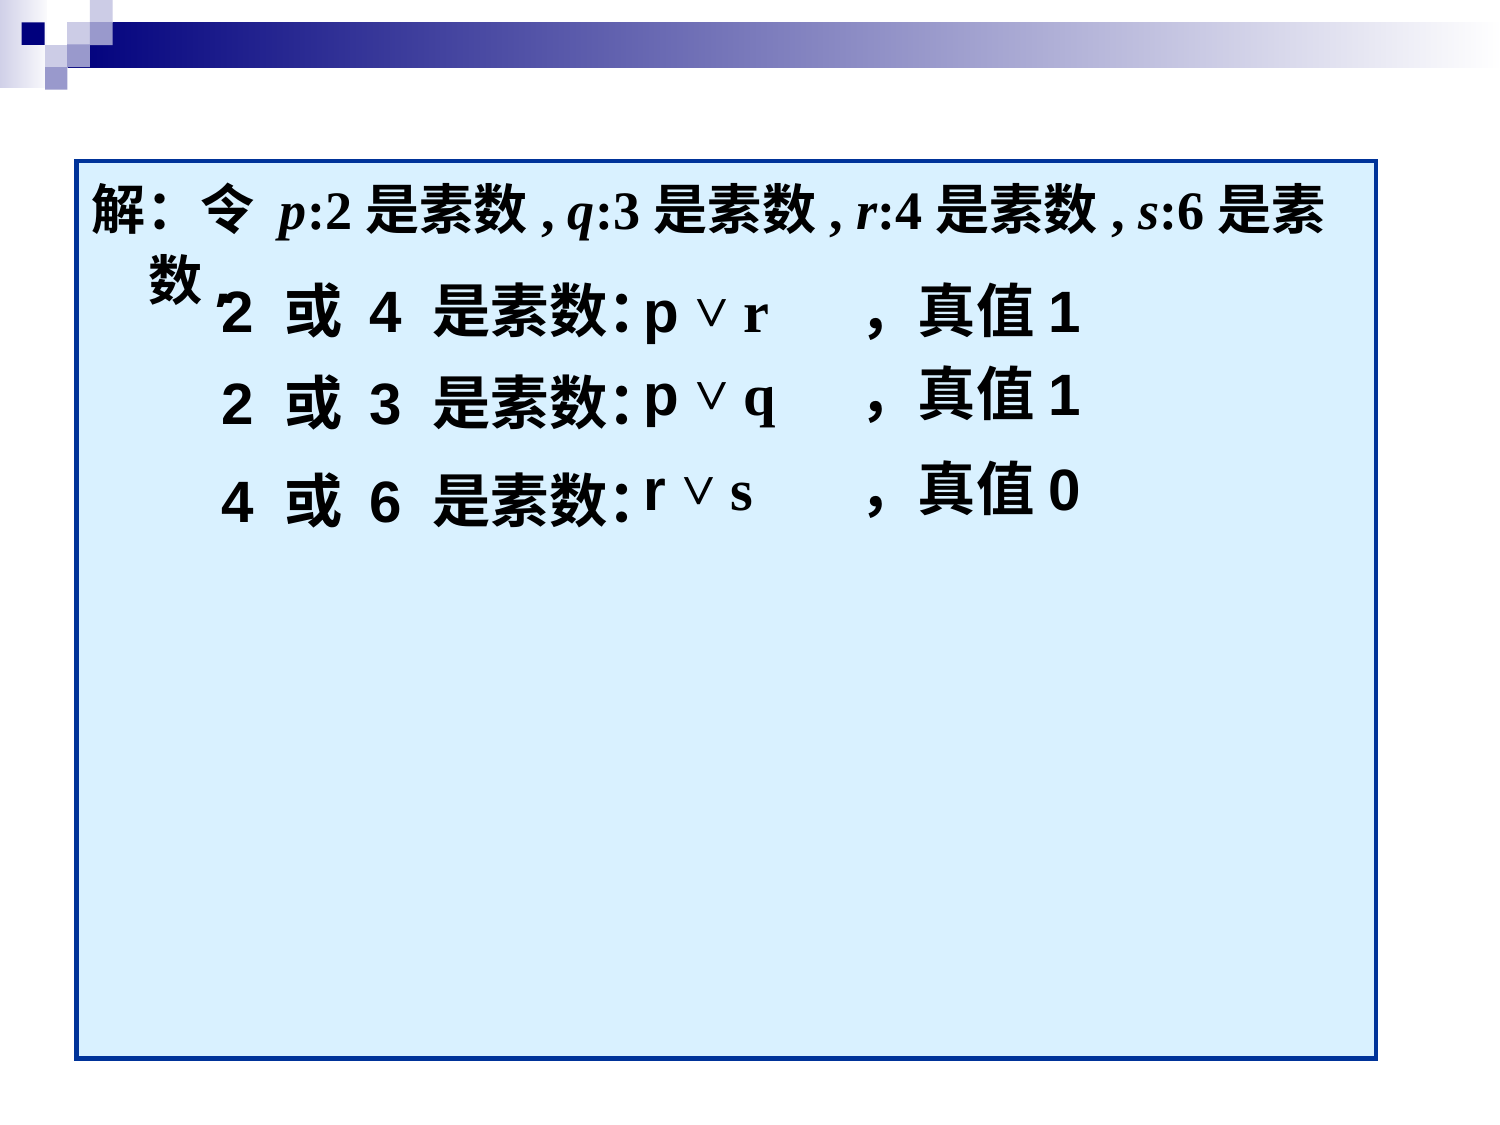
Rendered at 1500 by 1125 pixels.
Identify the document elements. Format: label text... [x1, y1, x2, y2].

text_box ，真值0 [844, 444, 1152, 539]
text_box 2 或 4 是素数： [206, 267, 628, 358]
list 解：令 p:2是素数, q:3是素数, r:4是素数, s:6是素数, [76, 160, 1376, 1059]
text_box 2 或 3 是素数： [206, 358, 628, 454]
text_box p ˅ r [628, 267, 809, 349]
text_box ，真值1 [844, 267, 1152, 349]
text_box r ˅ s [628, 444, 809, 539]
text_box ，真值1 [844, 349, 1152, 444]
text_box p ˅ q [628, 349, 809, 444]
text_box 4 或 6 是素数： [206, 456, 632, 551]
